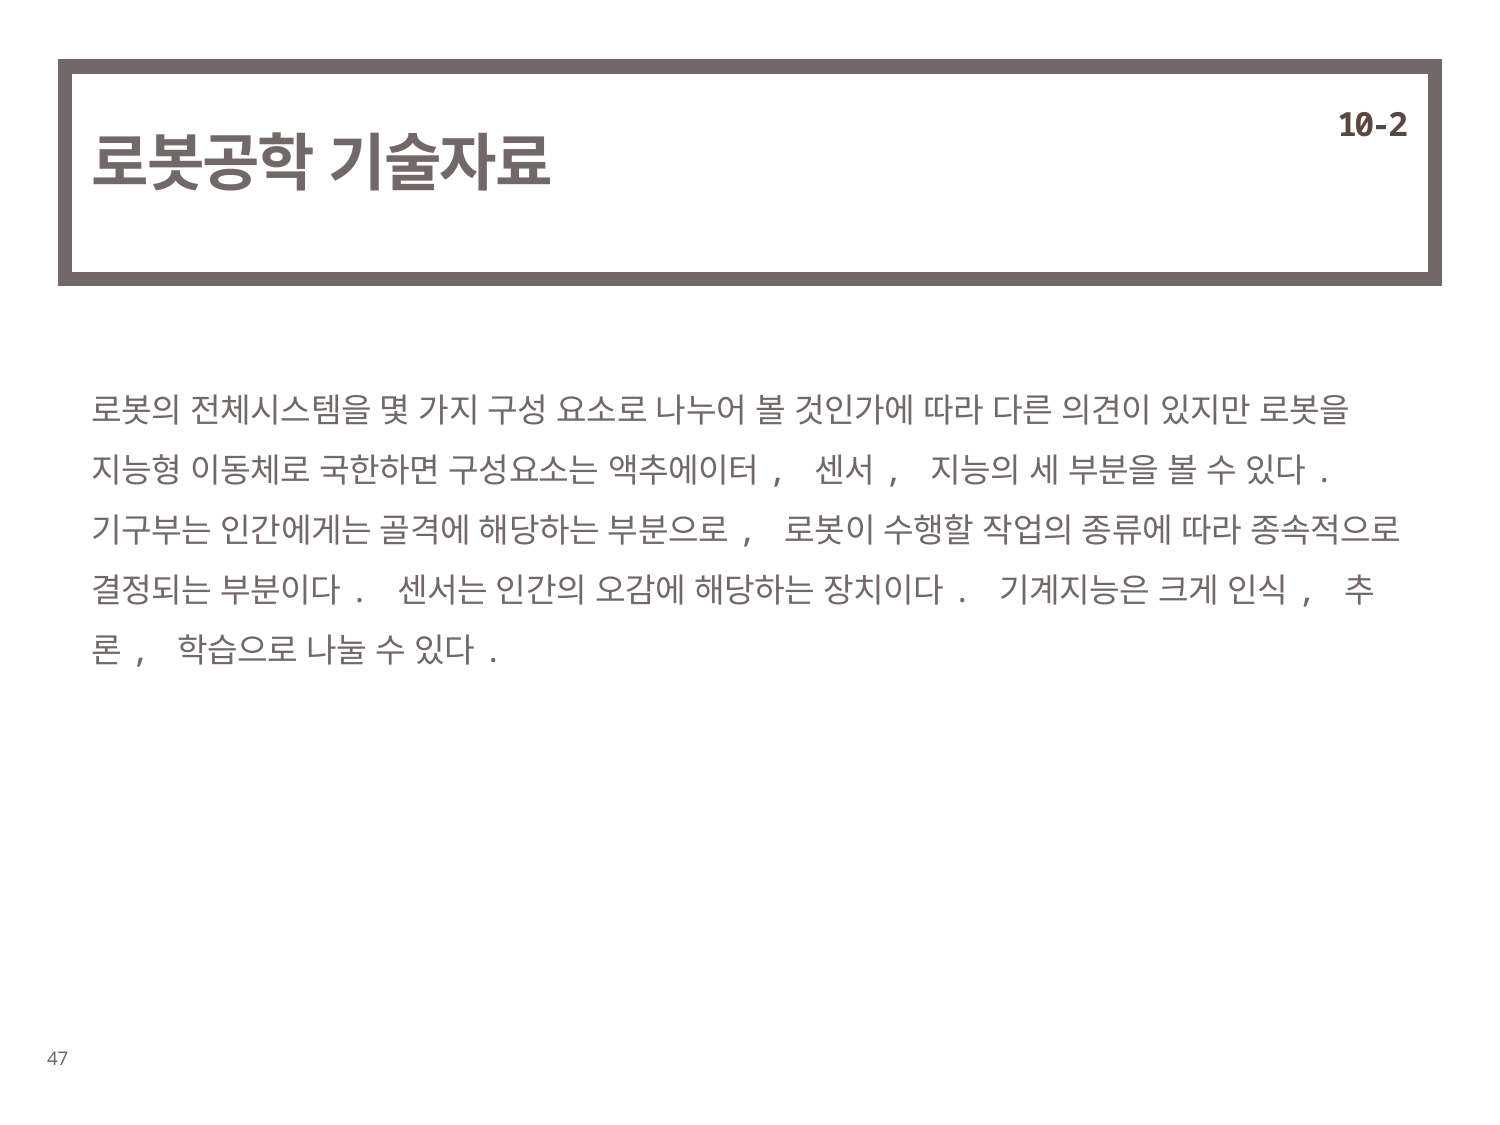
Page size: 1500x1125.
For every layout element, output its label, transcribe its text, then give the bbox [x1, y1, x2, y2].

text_box 로봇의 전체시스템을 몇 가지 구성 요소로 나누어 볼 것인가에 따라 다른 의견이 있지만 로봇을 지능형 이동체로 국한하면 구성요소는 액추에이터, 센서, 지능의 세 부분을 볼 수 있다. 기구부는 인간에게는 골격에 해당하는 부분으로, 로봇이 수행할 작업의 종류에 따라 종속적으로 결정되는 부분이다. 센서는 인간의 오감에 해당하는 장치이다. 기계지능은 크게 인식, 추론, 학습으로 나눌 수 있다. [76, 361, 1436, 646]
text_box [63, 64, 1437, 281]
text_box 10-2 [1153, 19, 1424, 197]
